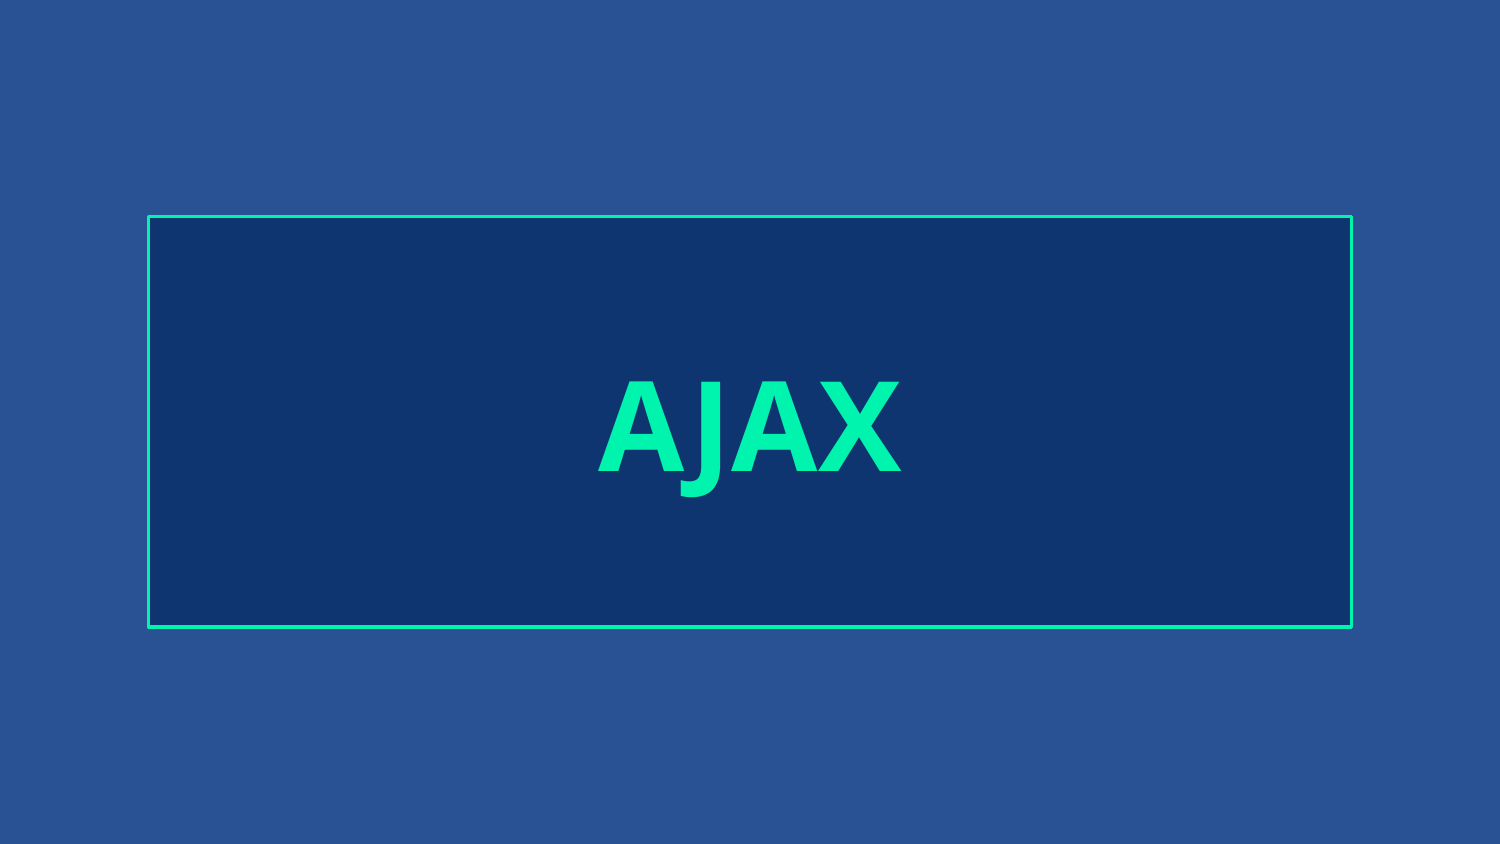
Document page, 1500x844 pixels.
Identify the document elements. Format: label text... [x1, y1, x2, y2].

title AJAX [289, 303, 1211, 541]
